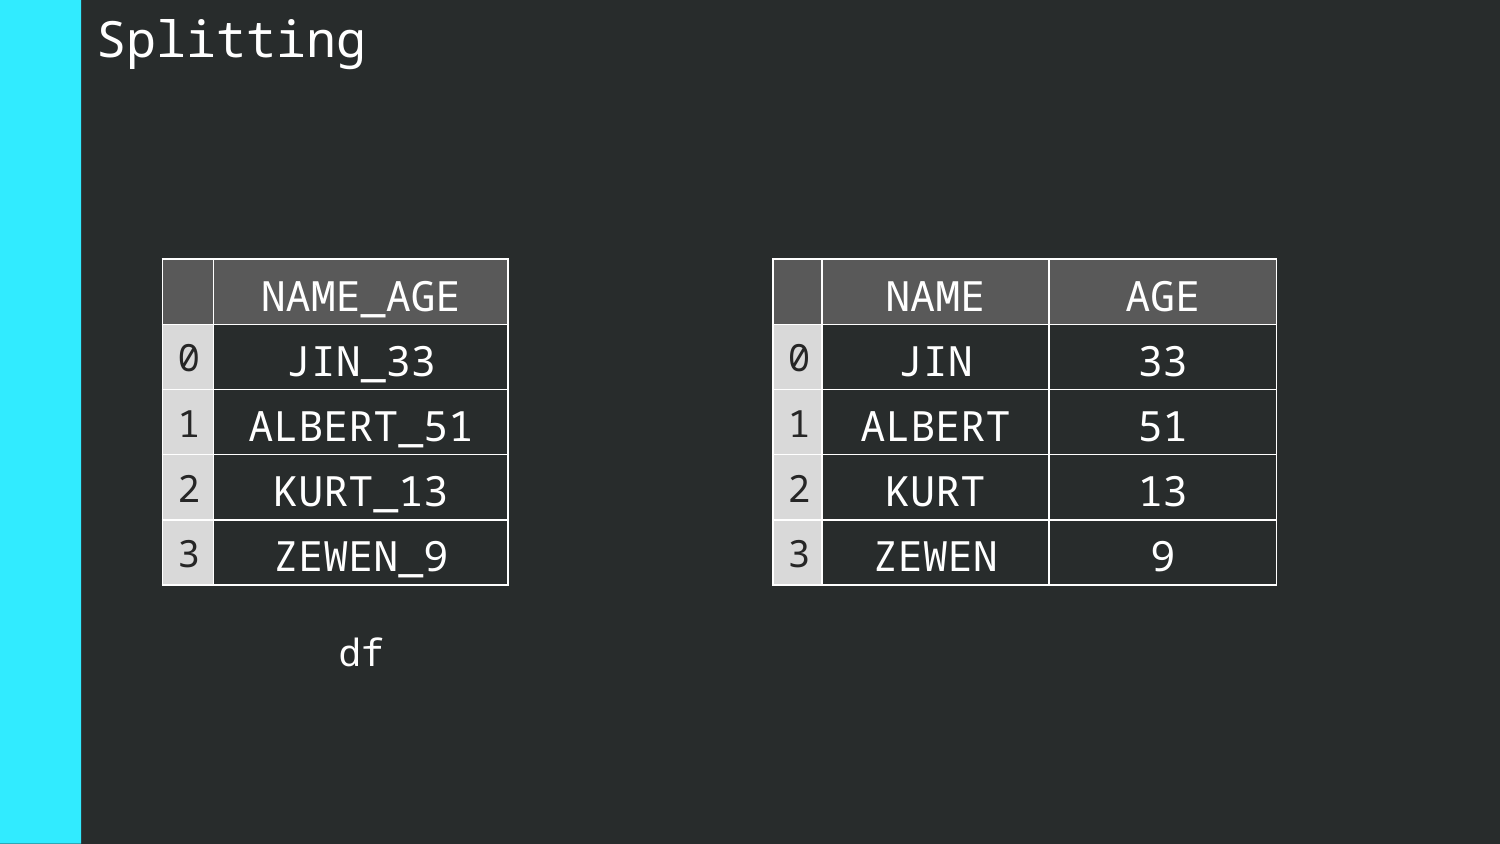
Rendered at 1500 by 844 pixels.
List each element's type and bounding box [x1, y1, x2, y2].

text_box [0, 0, 1500, 844]
